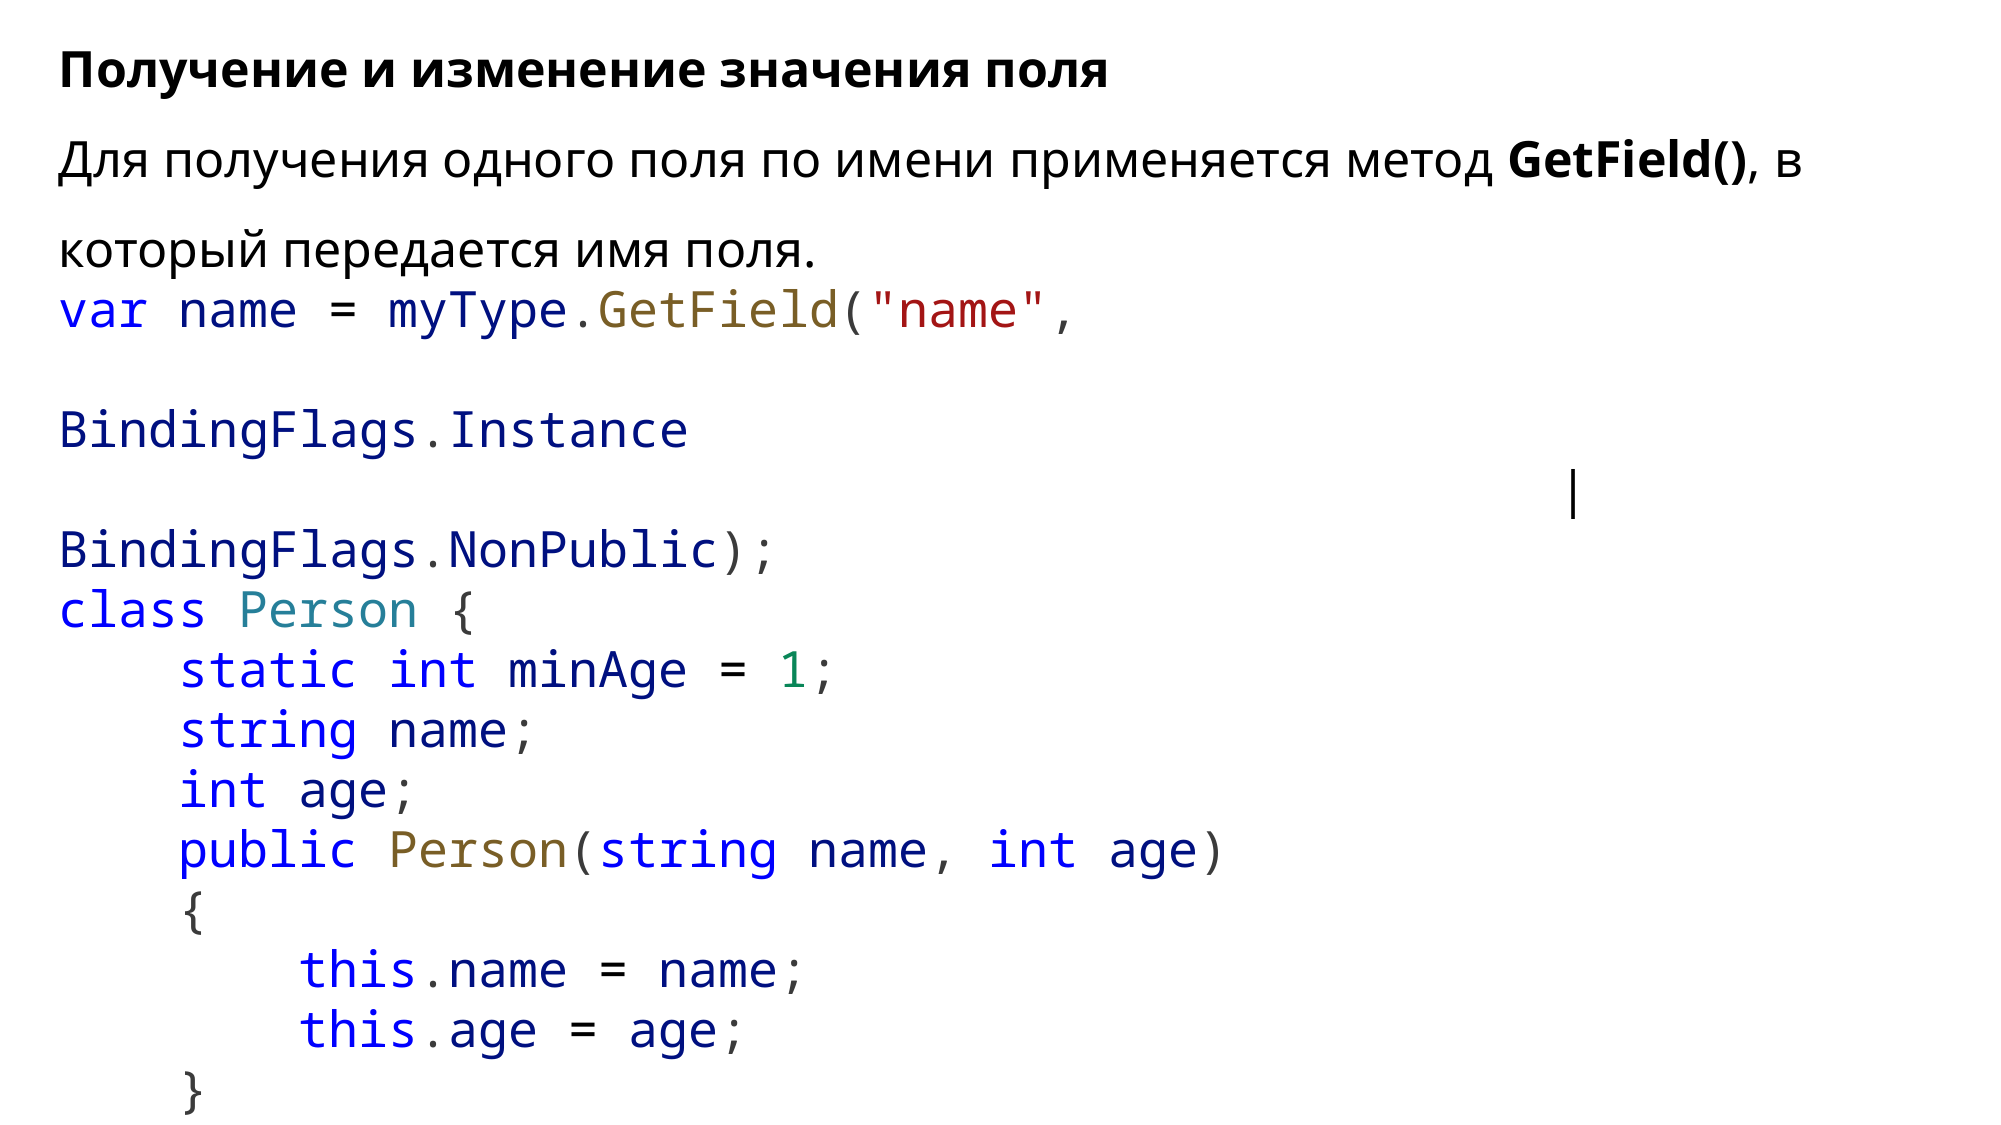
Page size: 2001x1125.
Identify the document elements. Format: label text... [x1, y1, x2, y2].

text_box Получение и изменение значения поля Для получения одного поля по имени применяется метод GetField(), в который передается имя поля. var name = myType.GetField("name", BindingFlags.Instance | BindingFlags.NonPublic); class Person { static int minAge = 1; string name; int age; public Person(string name, int age) { this.name = name; this.age = age; } public void Print() => Console.WriteLine($"{name} - {age}"); } [0, 0, 2000, 1125]
